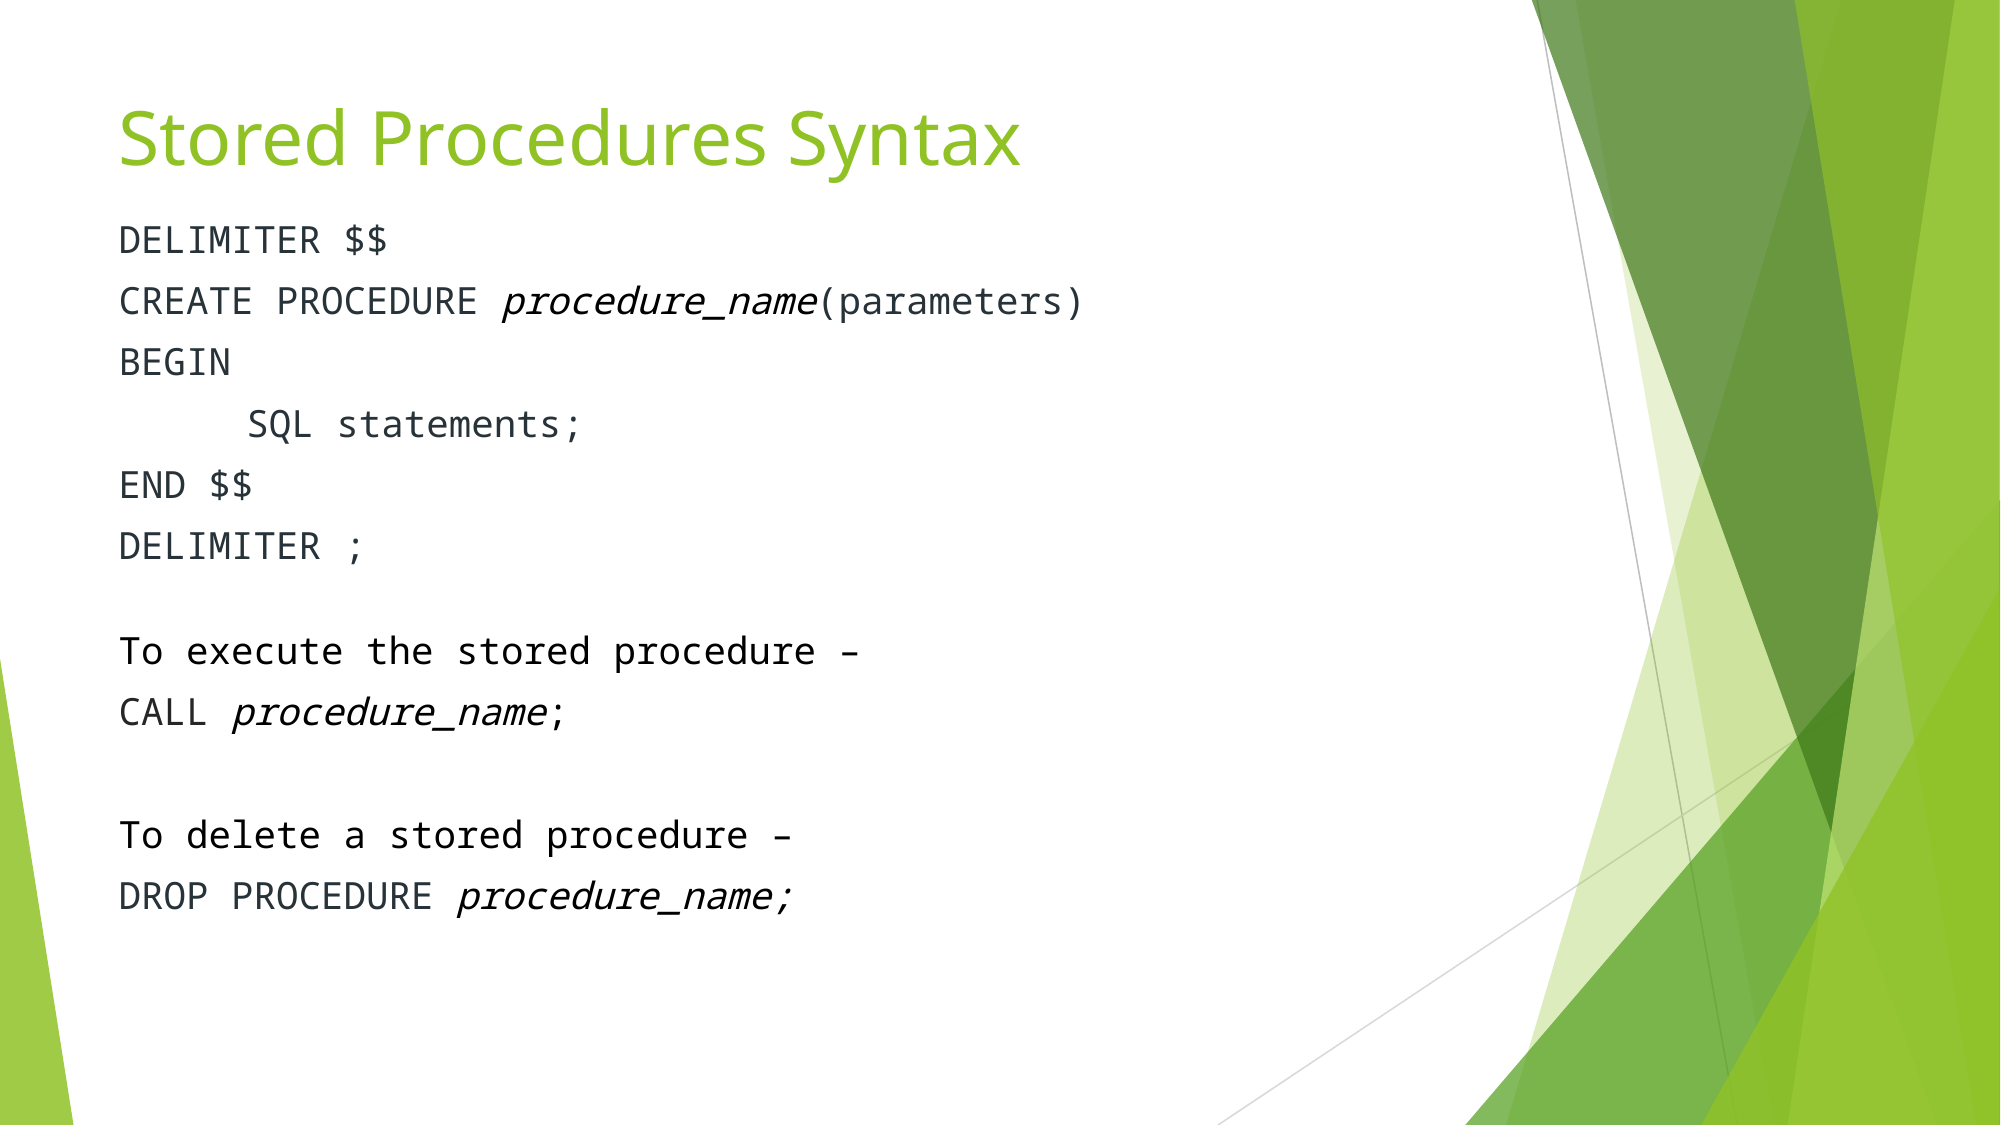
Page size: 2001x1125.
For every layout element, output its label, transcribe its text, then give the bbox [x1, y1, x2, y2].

list DELIMITER $$ CREATE PROCEDURE procedure_name(parameters) BEGIN SQL statements; END $$ DELIMITER ; To execute the stored procedure – CALL procedure_name; To delete a stored procedure – DROP PROCEDURE procedure_name; [110, 212, 1522, 992]
text_box [230, 213, 253, 234]
title Stored Procedures Syntax [110, 82, 1522, 212]
